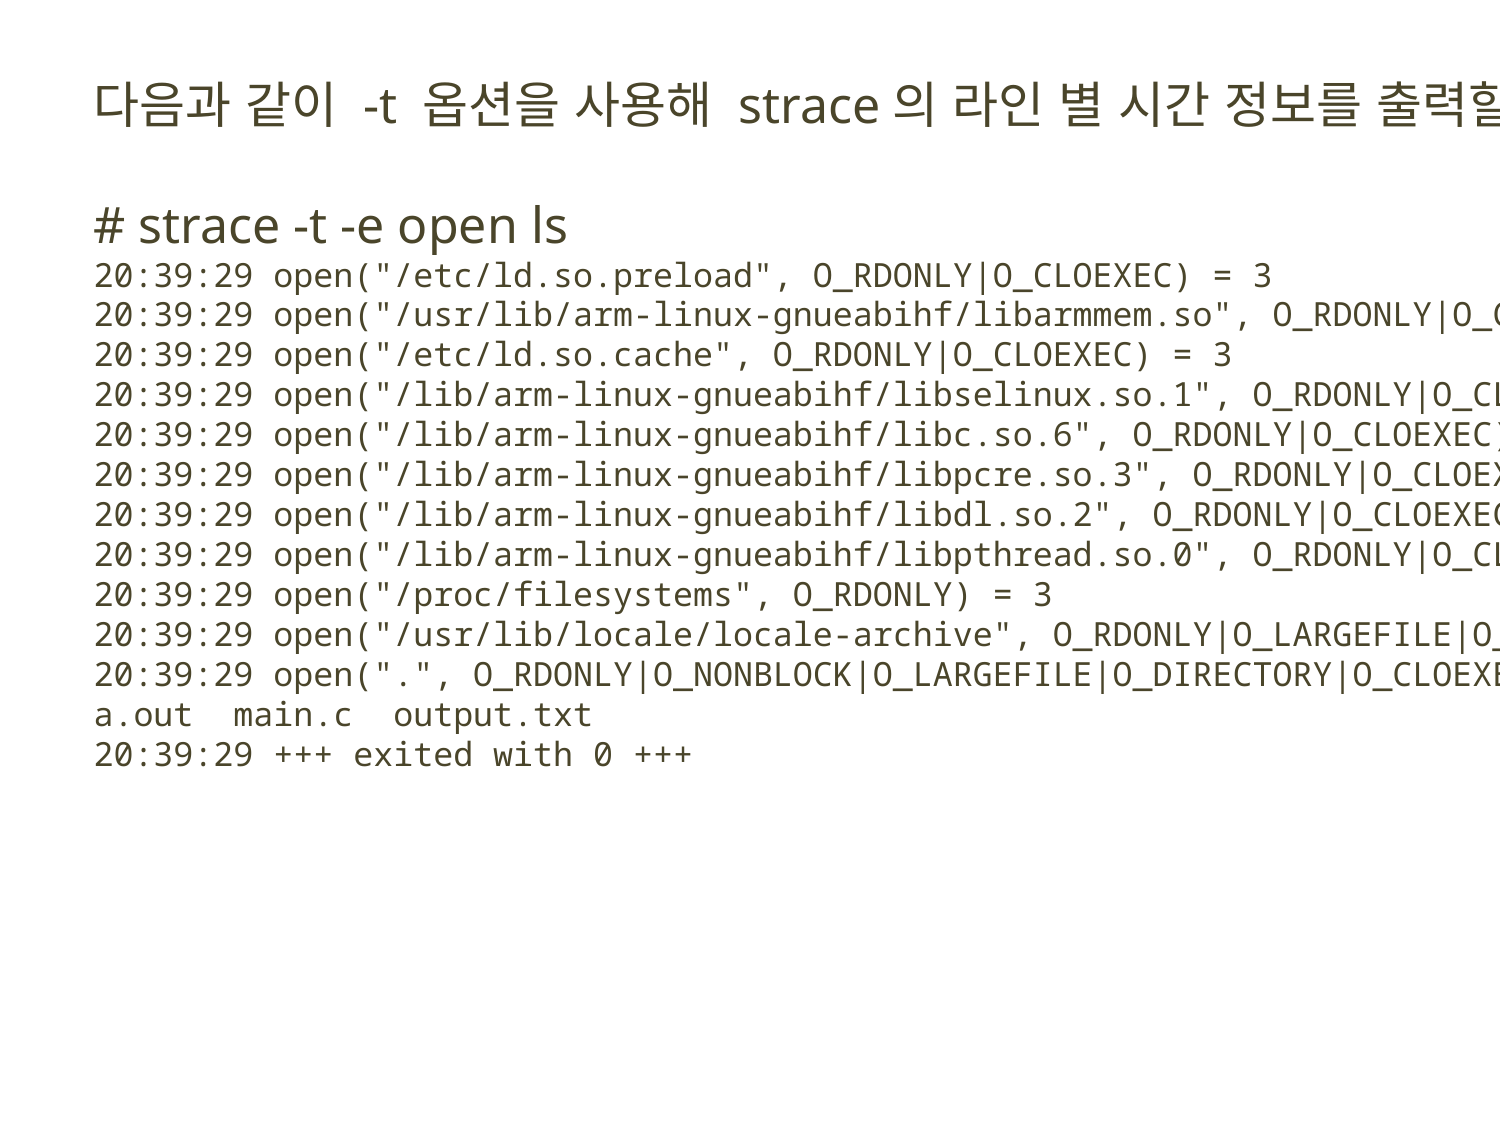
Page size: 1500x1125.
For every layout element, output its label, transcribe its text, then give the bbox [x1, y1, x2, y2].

text_box 다음과 같이 -t 옵션을 사용해 strace의 라인 별 시간 정보를 출력할 수 있다. # strace -t -e open ls 20:39:29 open("/etc/ld.so.preload", O_RDONLY|O_CLOEXEC) = 3 20:39:29 open("/usr/lib/arm-linux-gnueabihf/libarmmem.so", O_RDONLY|O_CLOEXEC) = 3 20:39:29 open("/etc/ld.so.cache", O_RDONLY|O_CLOEXEC) = 3 20:39:29 open("/lib/arm-linux-gnueabihf/libselinux.so.1", O_RDONLY|O_CLOEXEC) = 3 20:39:29 open("/lib/arm-linux-gnueabihf/libc.so.6", O_RDONLY|O_CLOEXEC) = 3 20:39:29 open("/lib/arm-linux-gnueabihf/libpcre.so.3", O_RDONLY|O_CLOEXEC) = 3 20:39:29 open("/lib/arm-linux-gnueabihf/libdl.so.2", O_RDONLY|O_CLOEXEC) = 3 20:39:29 open("/lib/arm-linux-gnueabihf/libpthread.so.0", O_RDONLY|O_CLOEXEC) = 3 20:39:29 open("/proc/filesystems", O_RDONLY) = 3 20:39:29 open("/usr/lib/locale/locale-archive", O_RDONLY|O_LARGEFILE|O_CLOEXEC) = 3 20:39:29 open(".", O_RDONLY|O_NONBLOCK|O_LARGEFILE|O_DIRECTORY|O_CLOEXEC) = 3 a.out main.c output.txt 20:39:29 +++ exited with 0 +++ [78, 66, 1500, 841]
